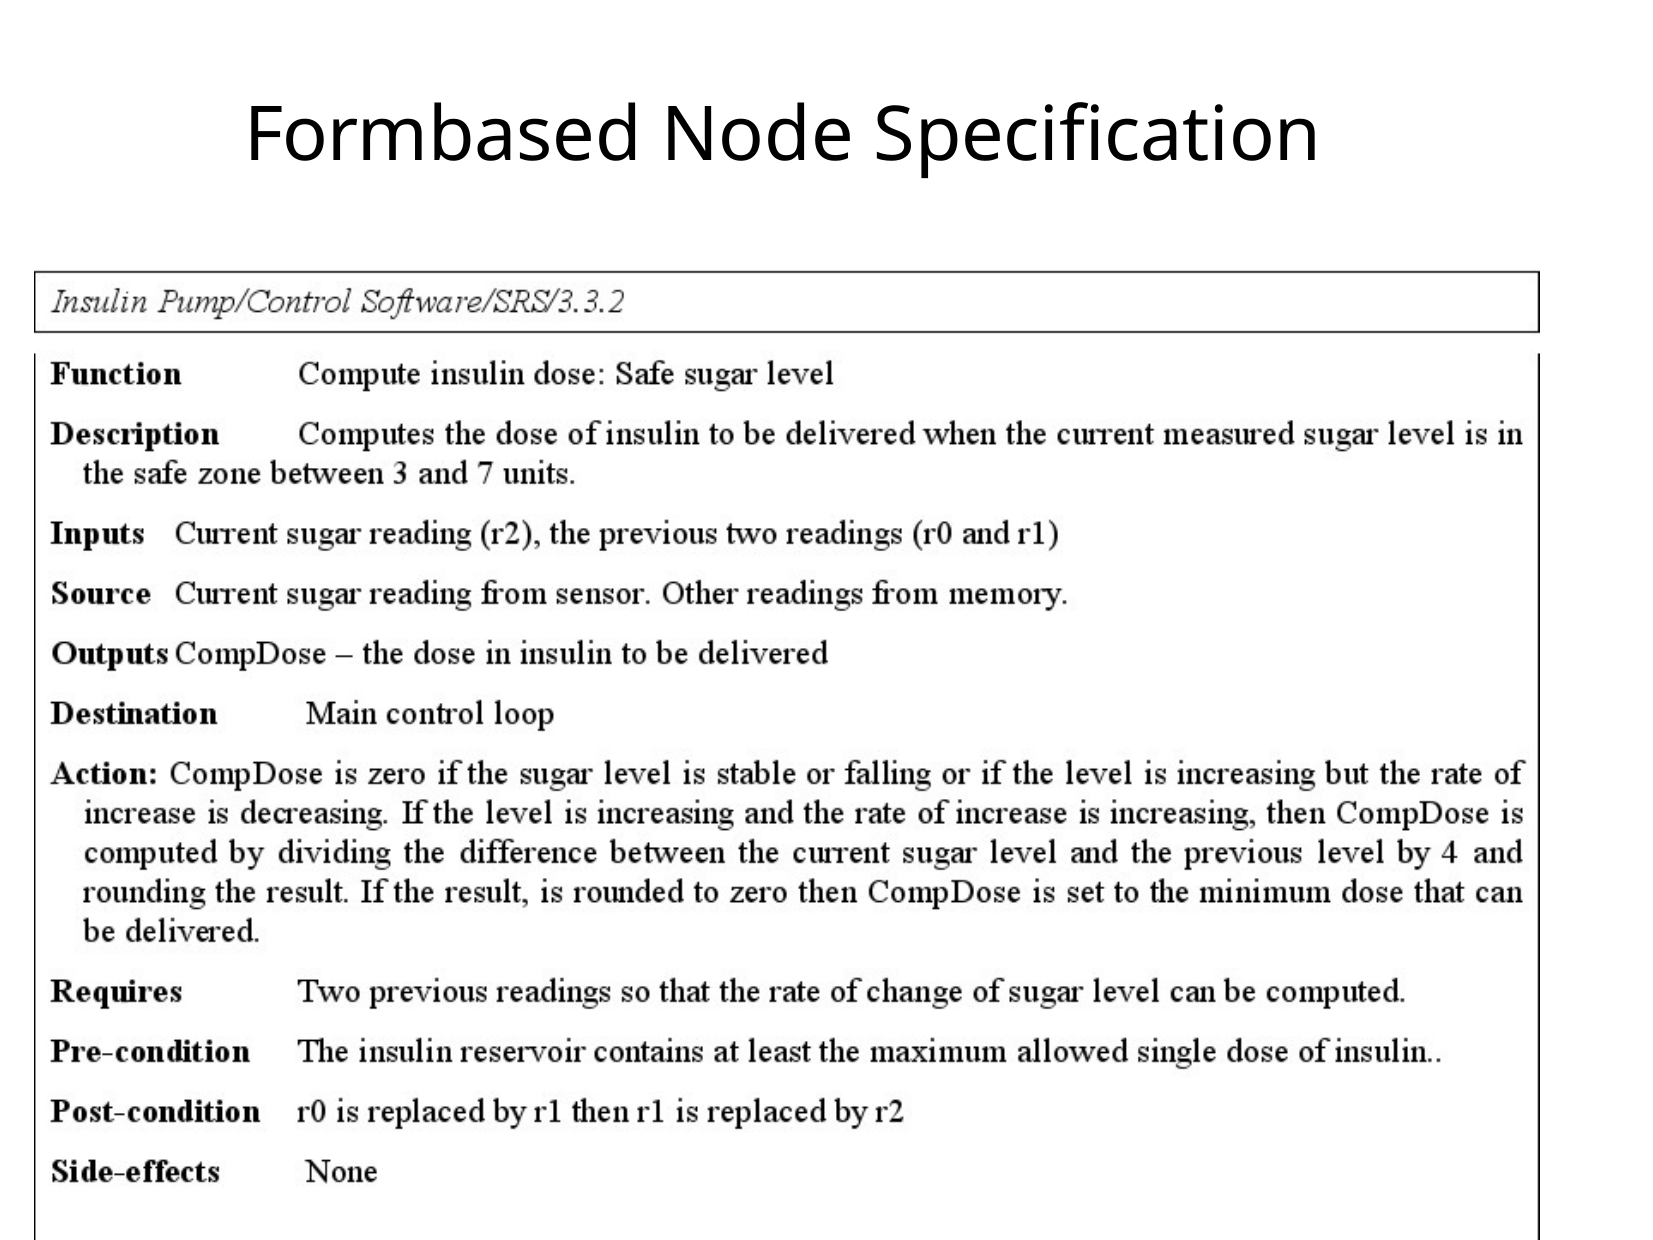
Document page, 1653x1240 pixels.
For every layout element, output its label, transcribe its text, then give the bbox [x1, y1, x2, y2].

title Form­based Node Specification [34, 24, 1547, 234]
picture [33, 267, 1540, 1240]
